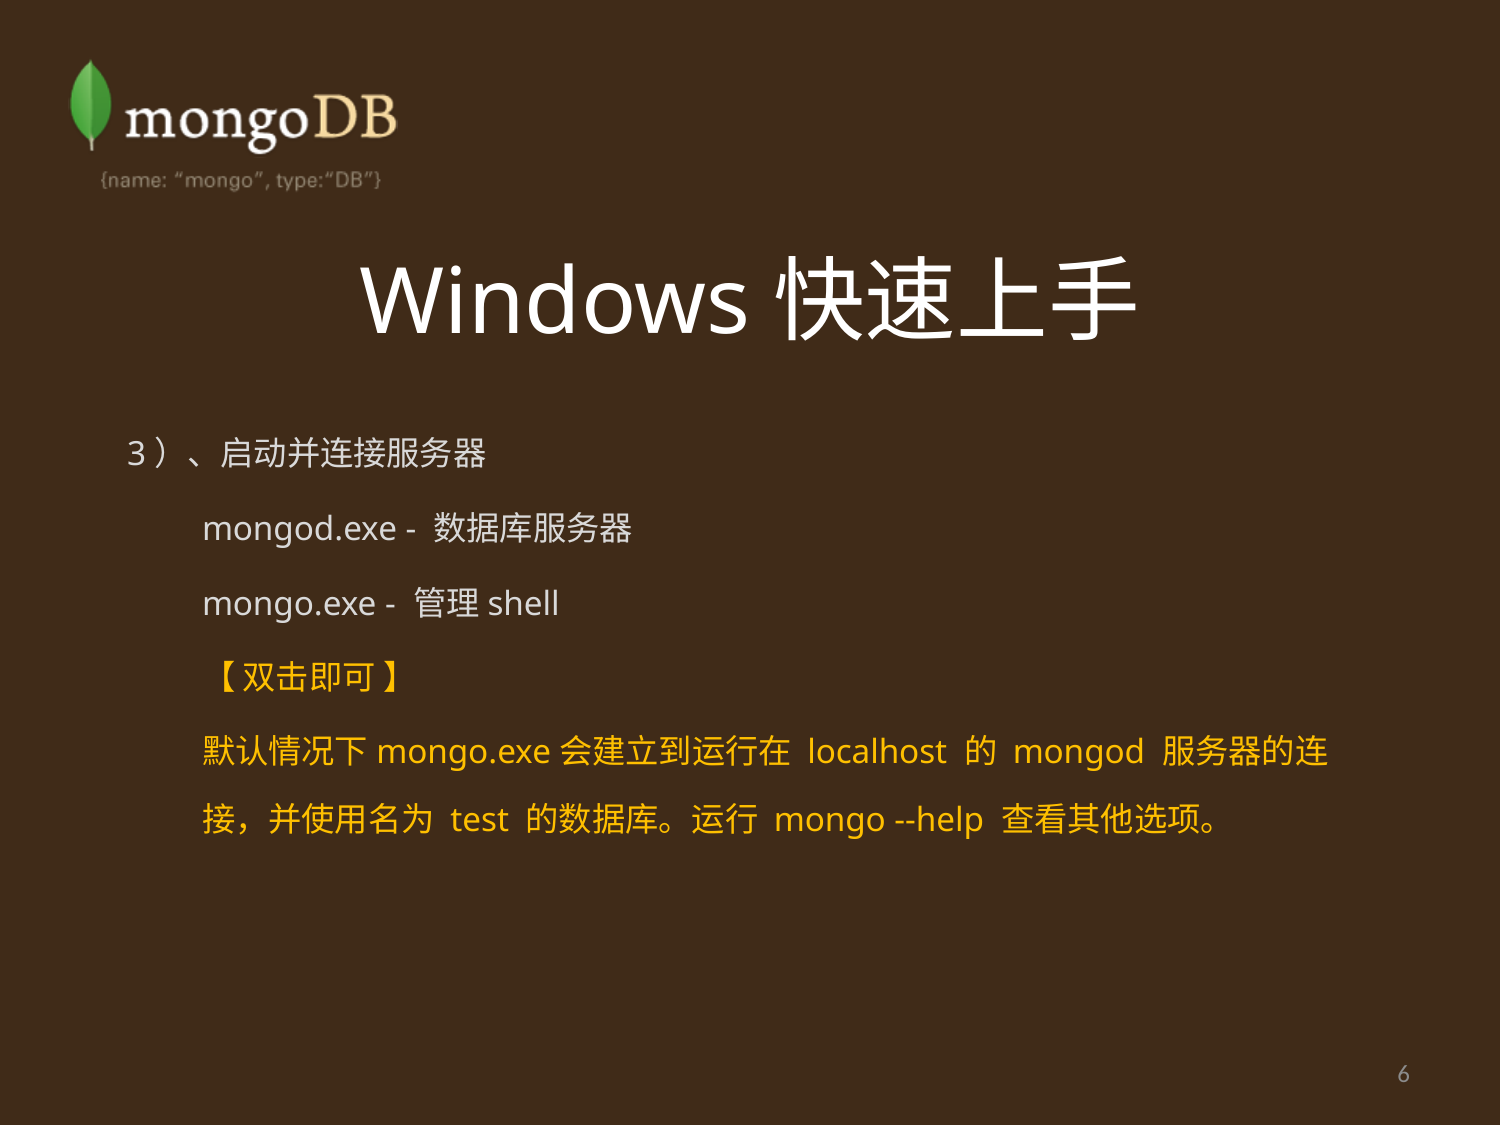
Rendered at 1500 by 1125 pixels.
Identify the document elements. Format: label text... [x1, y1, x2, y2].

slide_number 6 [1074, 1042, 1425, 1103]
title Windows快速上手 [112, 219, 1388, 374]
subtitle 3）、启动并连接服务器 mongod.exe - 数据库服务器 mongo.exe - 管理shell 【 双击即可 】 默认情况下mongo.exe会建立到运行在 localhost 的 mongod 服务器的连接，并使用名为 test 的数据库。运行 mongo --help 查看其他选项。 [112, 397, 1376, 1035]
picture [64, 55, 405, 197]
